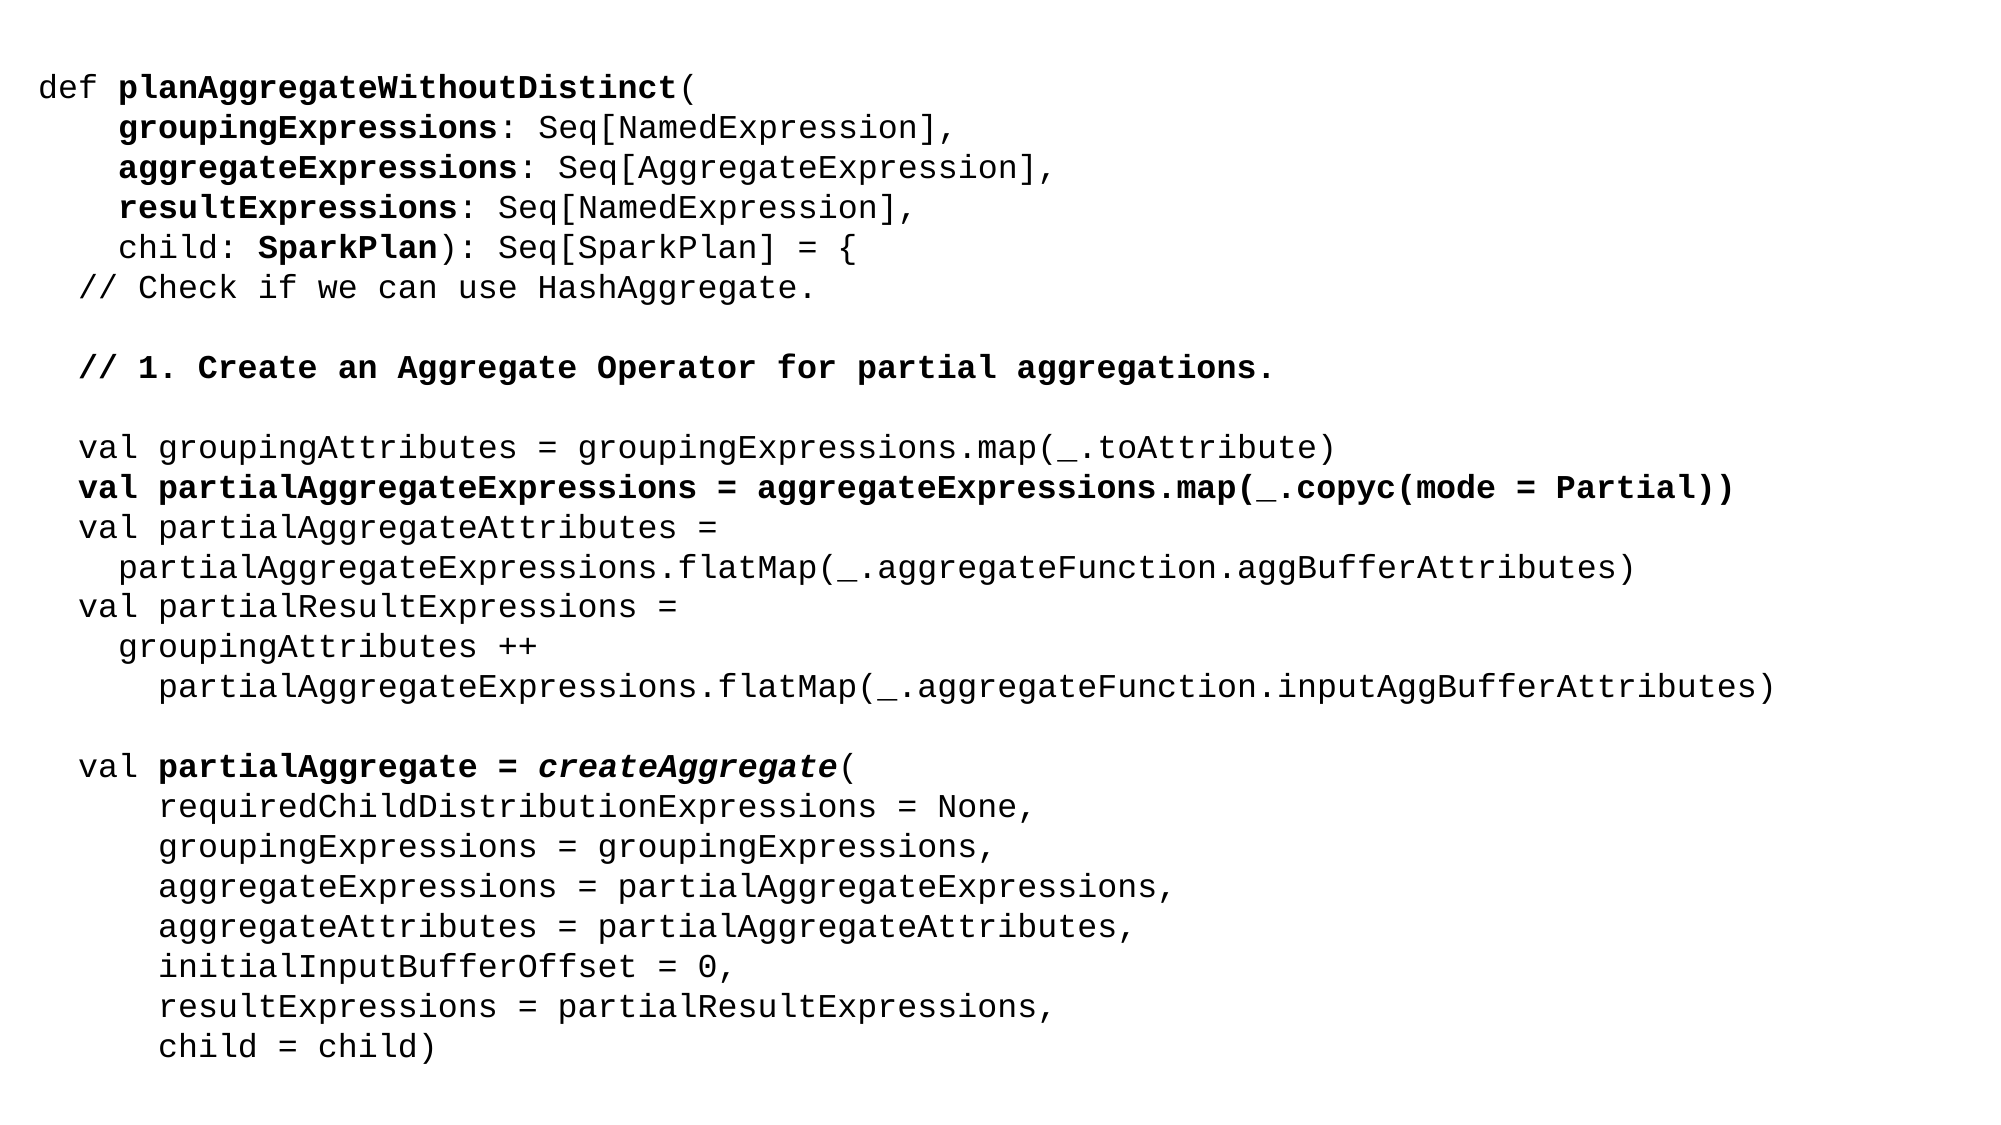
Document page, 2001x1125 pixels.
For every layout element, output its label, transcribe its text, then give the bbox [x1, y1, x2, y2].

text_box def planAggregateWithoutDistinct( groupingExpressions: Seq[NamedExpression], aggregateExpressions: Seq[AggregateExpression], resultExpressions: Seq[NamedExpression], child: SparkPlan): Seq[SparkPlan] = { // Check if we can use HashAggregate. // 1. Create an Aggregate Operator for partial aggregations. val groupingAttributes = groupingExpressions.map(_.toAttribute) val partialAggregateExpressions = aggregateExpressions.map(_.сорус(mode = Partial)) val partialAggregateAttributes = partialAggregateExpressions.flatMap(_.aggregateFunction.aggBufferAttributes) val partialResultExpressions = groupingAttributes ++ partialAggregateExpressions.flatMap(_.aggregateFunction.inputAggBufferAttributes) val partialAggregate = createAggregate( requiredChildDistributionExpressions = None, groupingExpressions = groupingExpressions, aggregateExpressions = partialAggregateExpressions, aggregateAttributes = partialAggregateAttributes, initialInputBufferOffset = 0, resultExpressions = partialResultExpressions, child = child) [23, 58, 2000, 1072]
